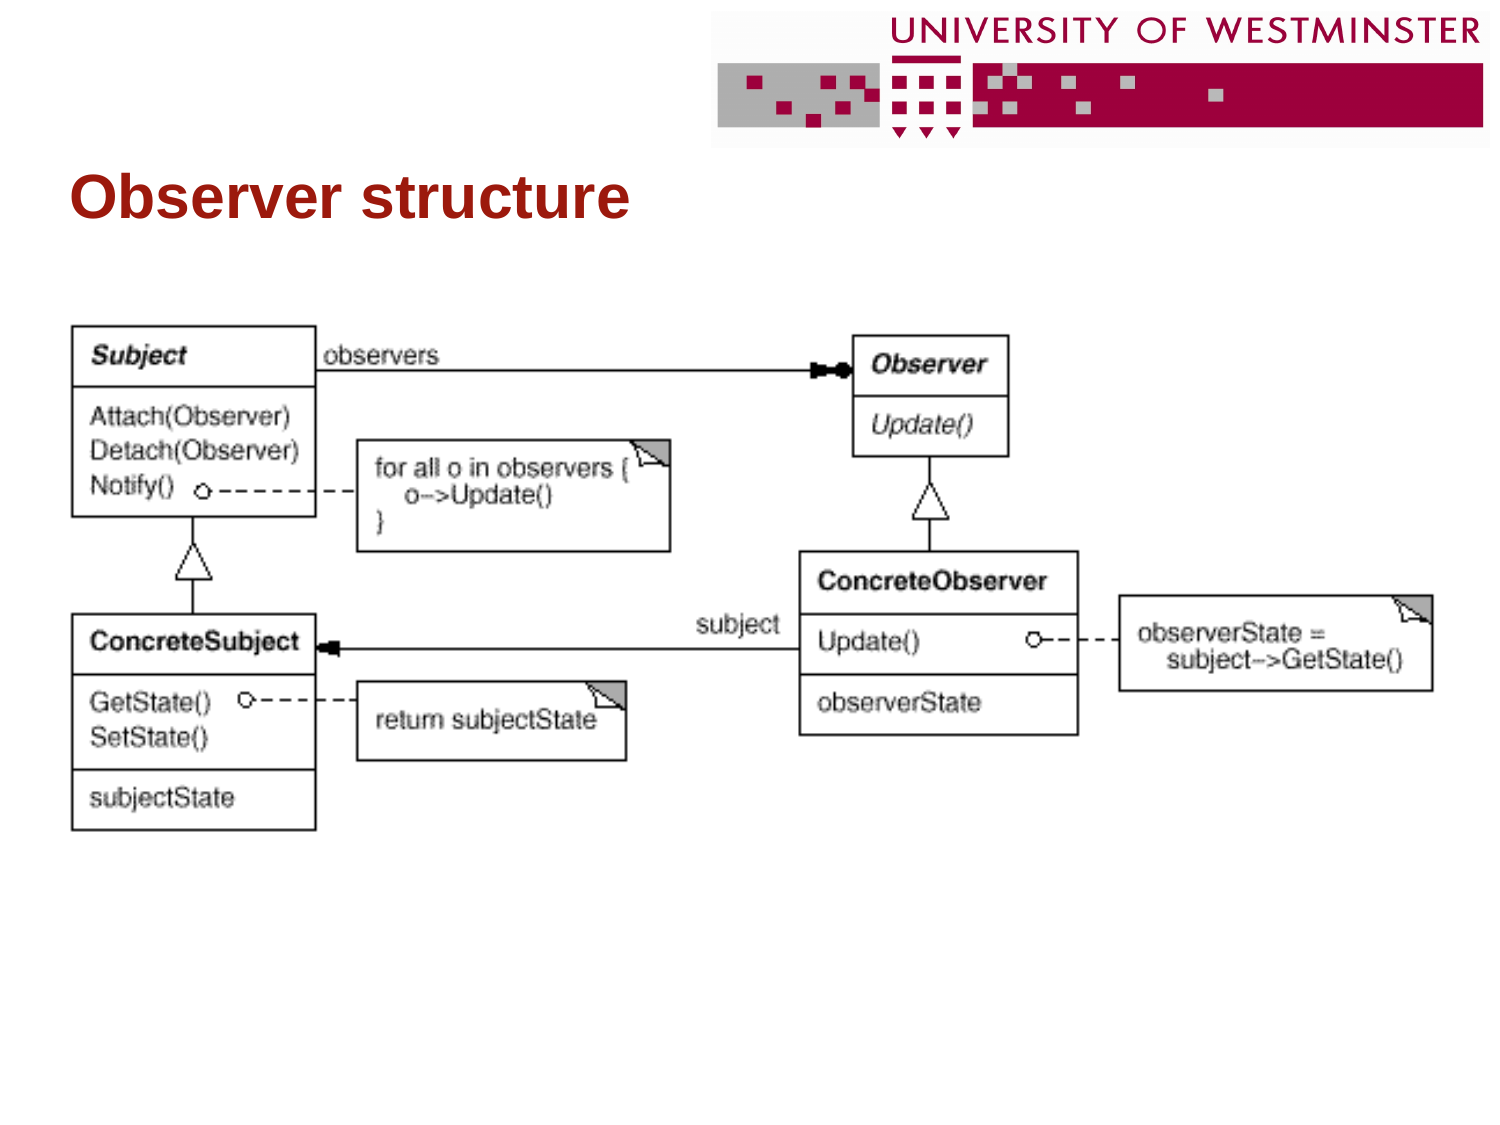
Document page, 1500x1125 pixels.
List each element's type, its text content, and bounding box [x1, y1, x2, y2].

picture [711, 11, 1490, 148]
picture [37, 298, 1462, 862]
title Observer structure [53, 148, 1448, 257]
